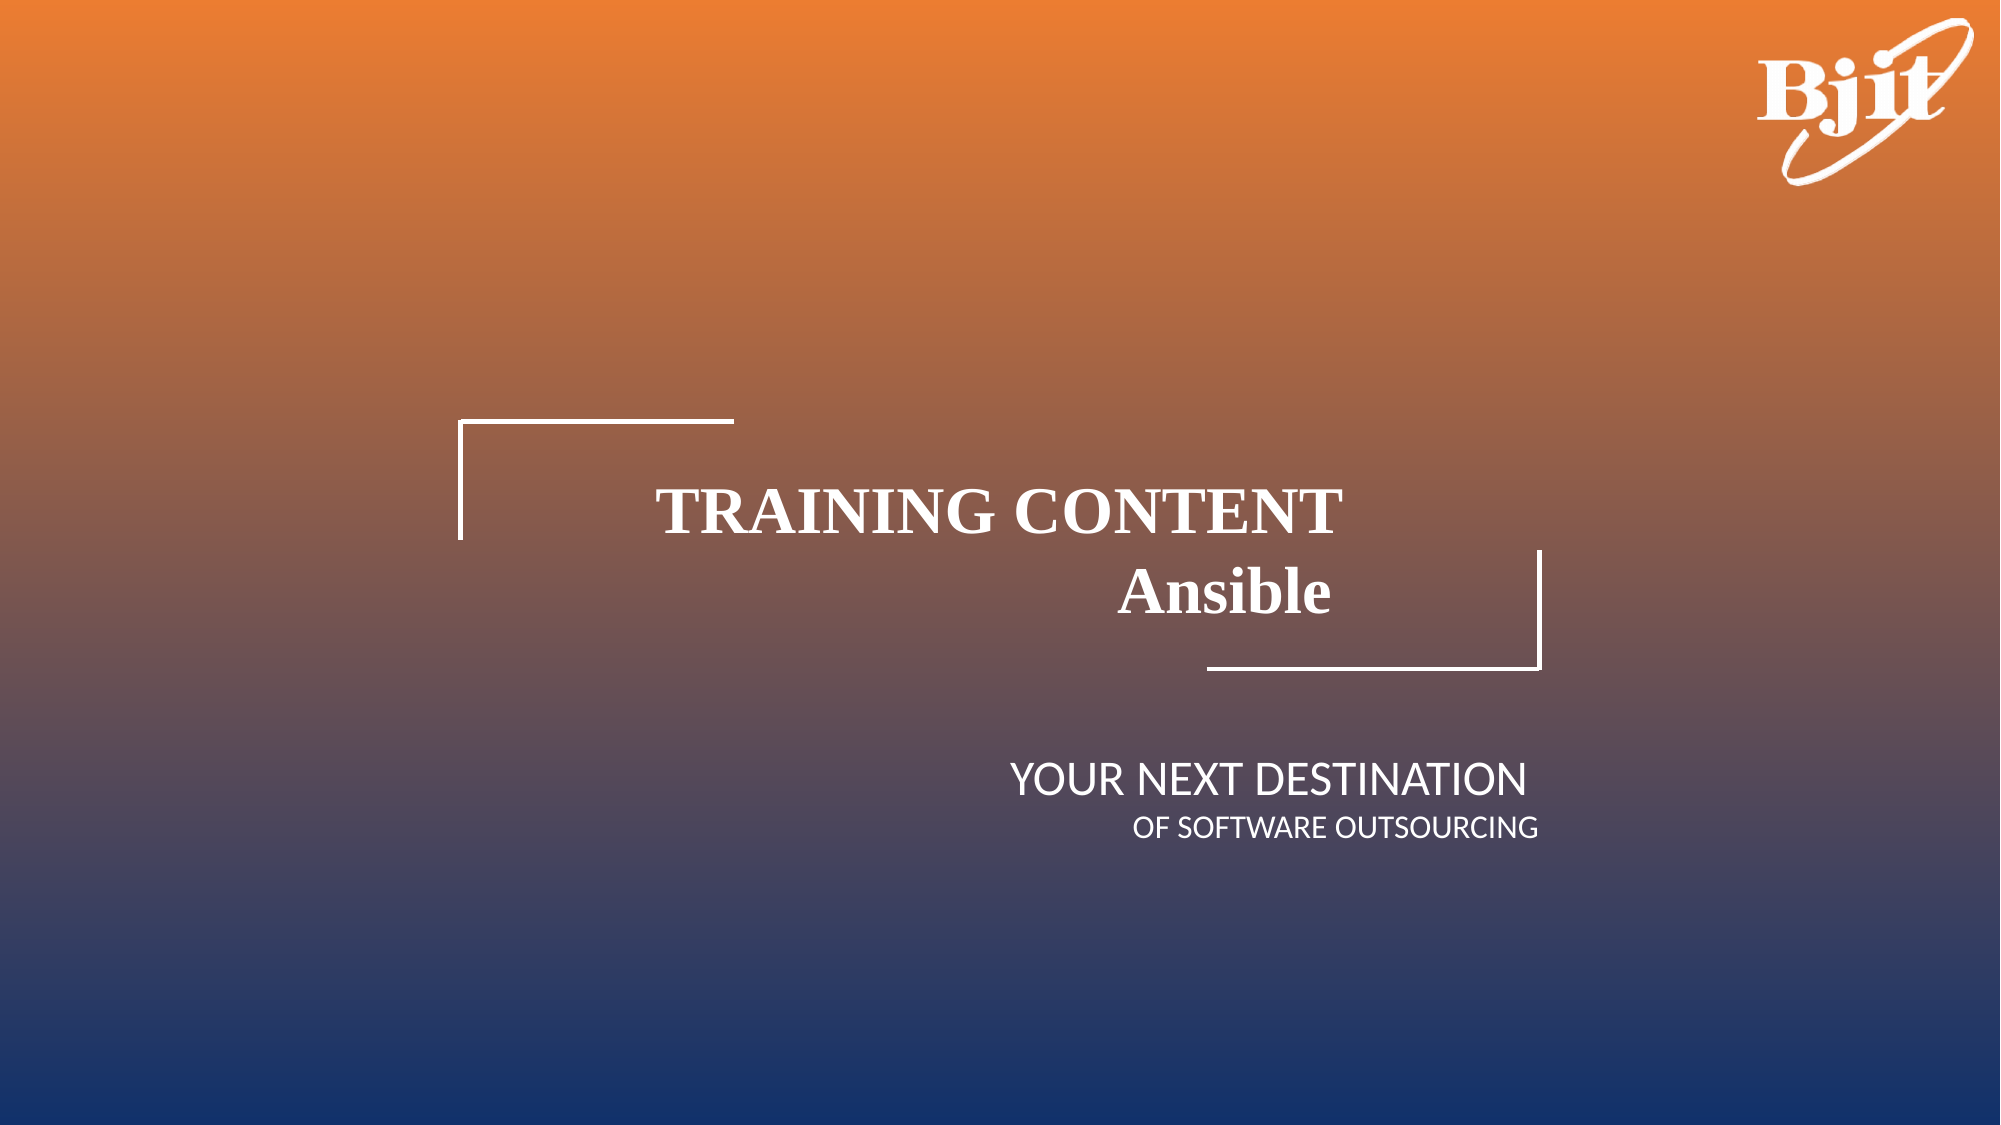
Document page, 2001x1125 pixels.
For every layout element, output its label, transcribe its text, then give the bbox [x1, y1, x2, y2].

text_box [0, 0, 2000, 1125]
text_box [460, 420, 1540, 671]
text_box YOUR NEXT DESTINATION OF SOFTWARE OUTSOURCING [661, 745, 1540, 891]
picture [1756, 17, 1975, 187]
